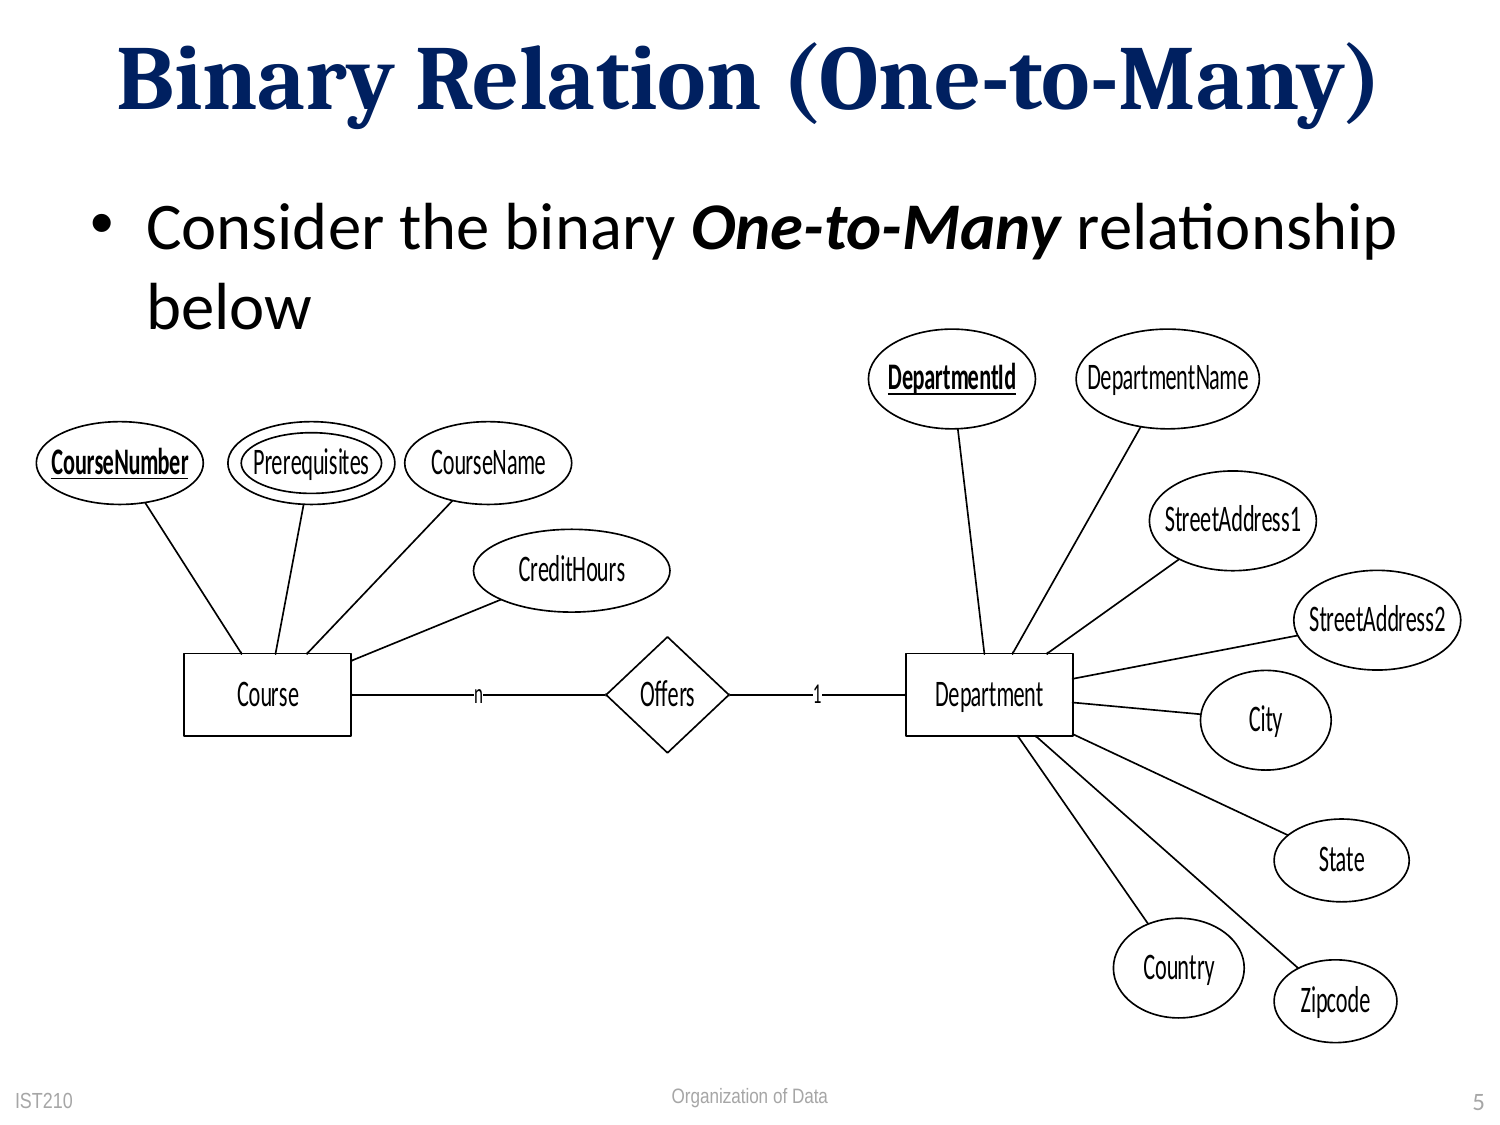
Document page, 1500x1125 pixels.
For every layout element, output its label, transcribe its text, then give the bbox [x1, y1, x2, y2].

title Binary Relation (One-to-Many) [75, 0, 1425, 146]
list Consider the binary One-to-Many relationship below [75, 174, 1425, 321]
footer Organization of Data [425, 1074, 1074, 1121]
picture [32, 323, 1463, 1046]
slide_number 5 [1074, 1074, 1500, 1125]
slide_number IST210 [0, 1074, 425, 1125]
